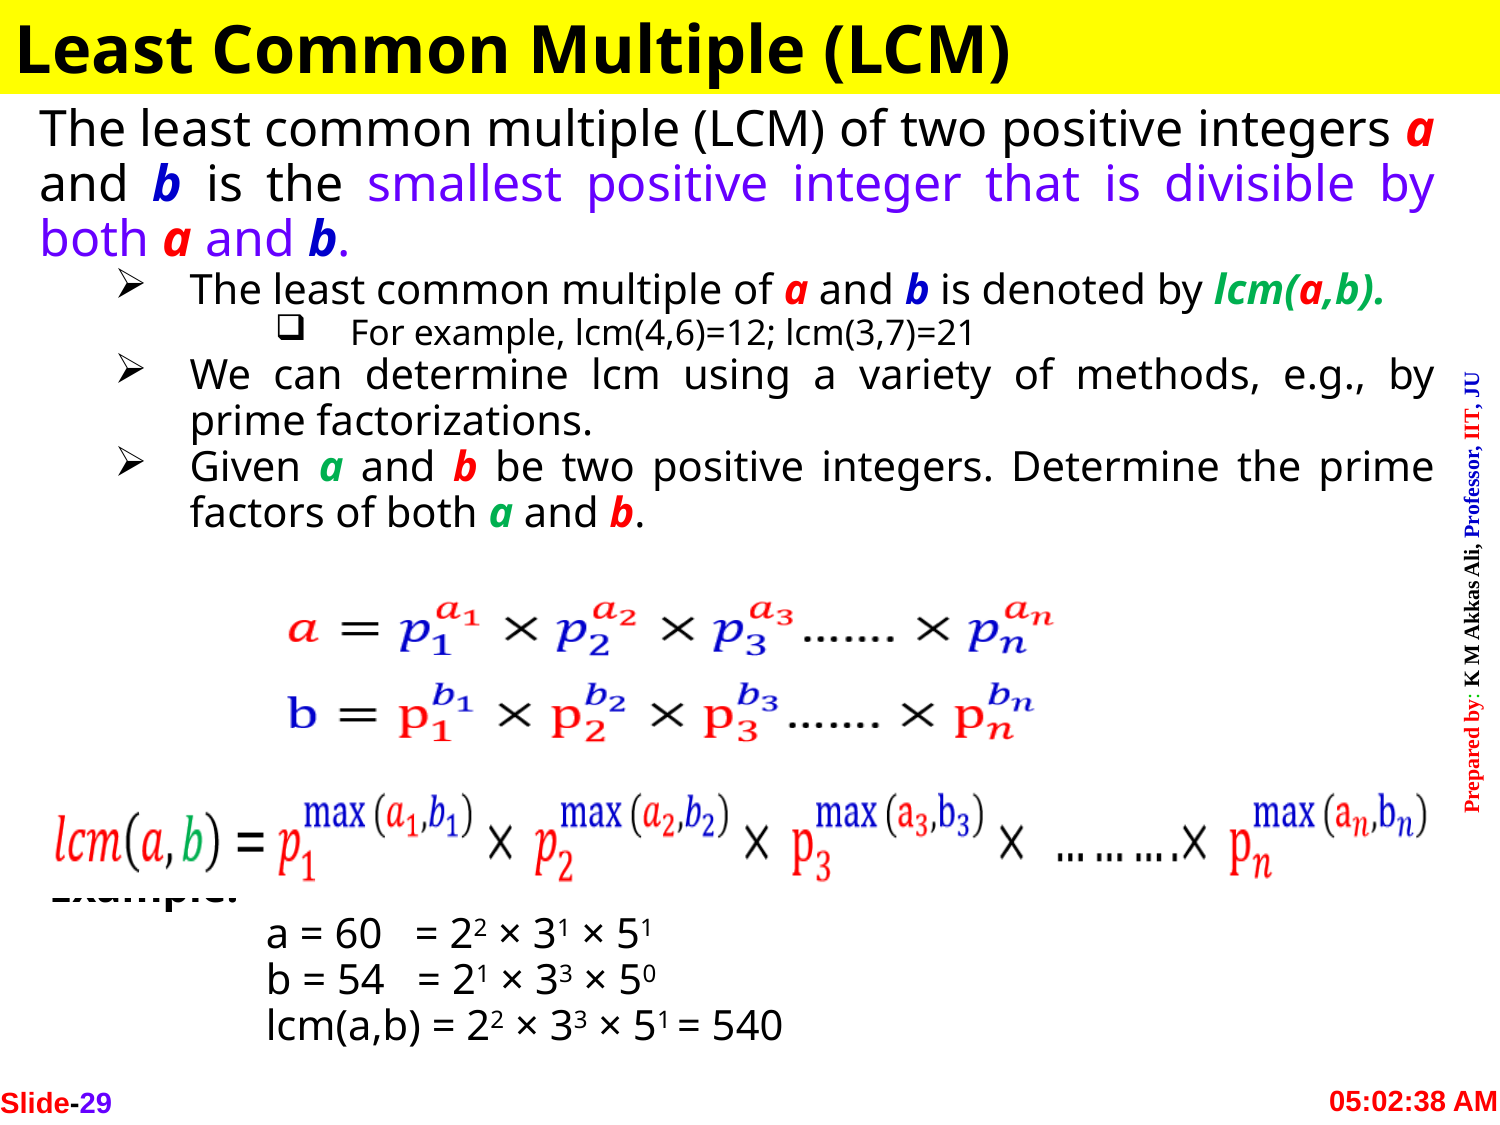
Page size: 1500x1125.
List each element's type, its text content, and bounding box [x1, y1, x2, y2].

picture [276, 595, 1059, 765]
picture [38, 779, 1436, 898]
text_box The least common multiple (LCM) of two positive integers a and b is the smallest positive integer that is divisible by both a and b. The least common multiple of a and b is denoted by lcm(a,b). For example, lcm(4,6)=12; lcm(3,7)=21 We can determine lcm using a variety of methods, e.g., by prime factorizations. Given a and b be two positive integers. Determine the prime factors of both a and b. Example: a = 60 = 22 × 31 × 51 b = 54 = 21 × 33 × 50 lcm(a,b) = 22 × 33 × 51 = 540 [24, 95, 1450, 1058]
text_box Least Common Multiple (LCM) [0, 0, 1500, 94]
slide_number Slide-29 [0, 1076, 336, 1125]
